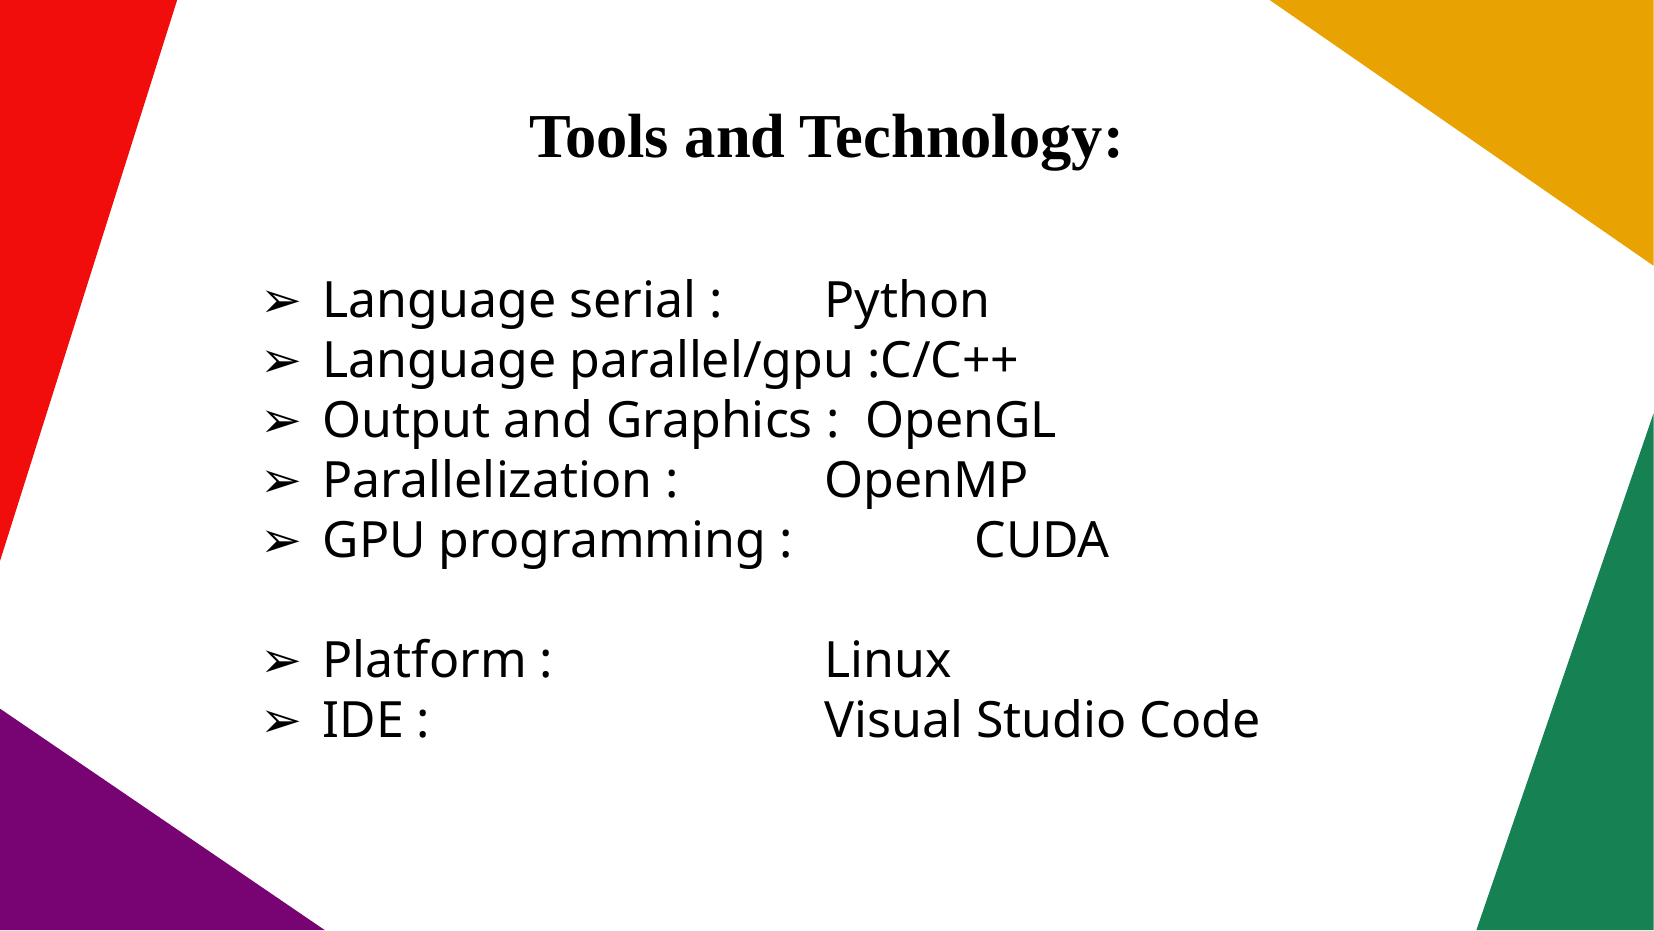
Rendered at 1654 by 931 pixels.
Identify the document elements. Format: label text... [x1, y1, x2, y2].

text_box Language serial : Python Language parallel/gpu :C/C++ Output and Graphics : OpenGL Parallelization : OpenMP GPU programming : CUDA Platform : Linux IDE : Visual Studio Code [247, 267, 1654, 859]
text_box Tools and Technology: [118, 58, 1536, 207]
